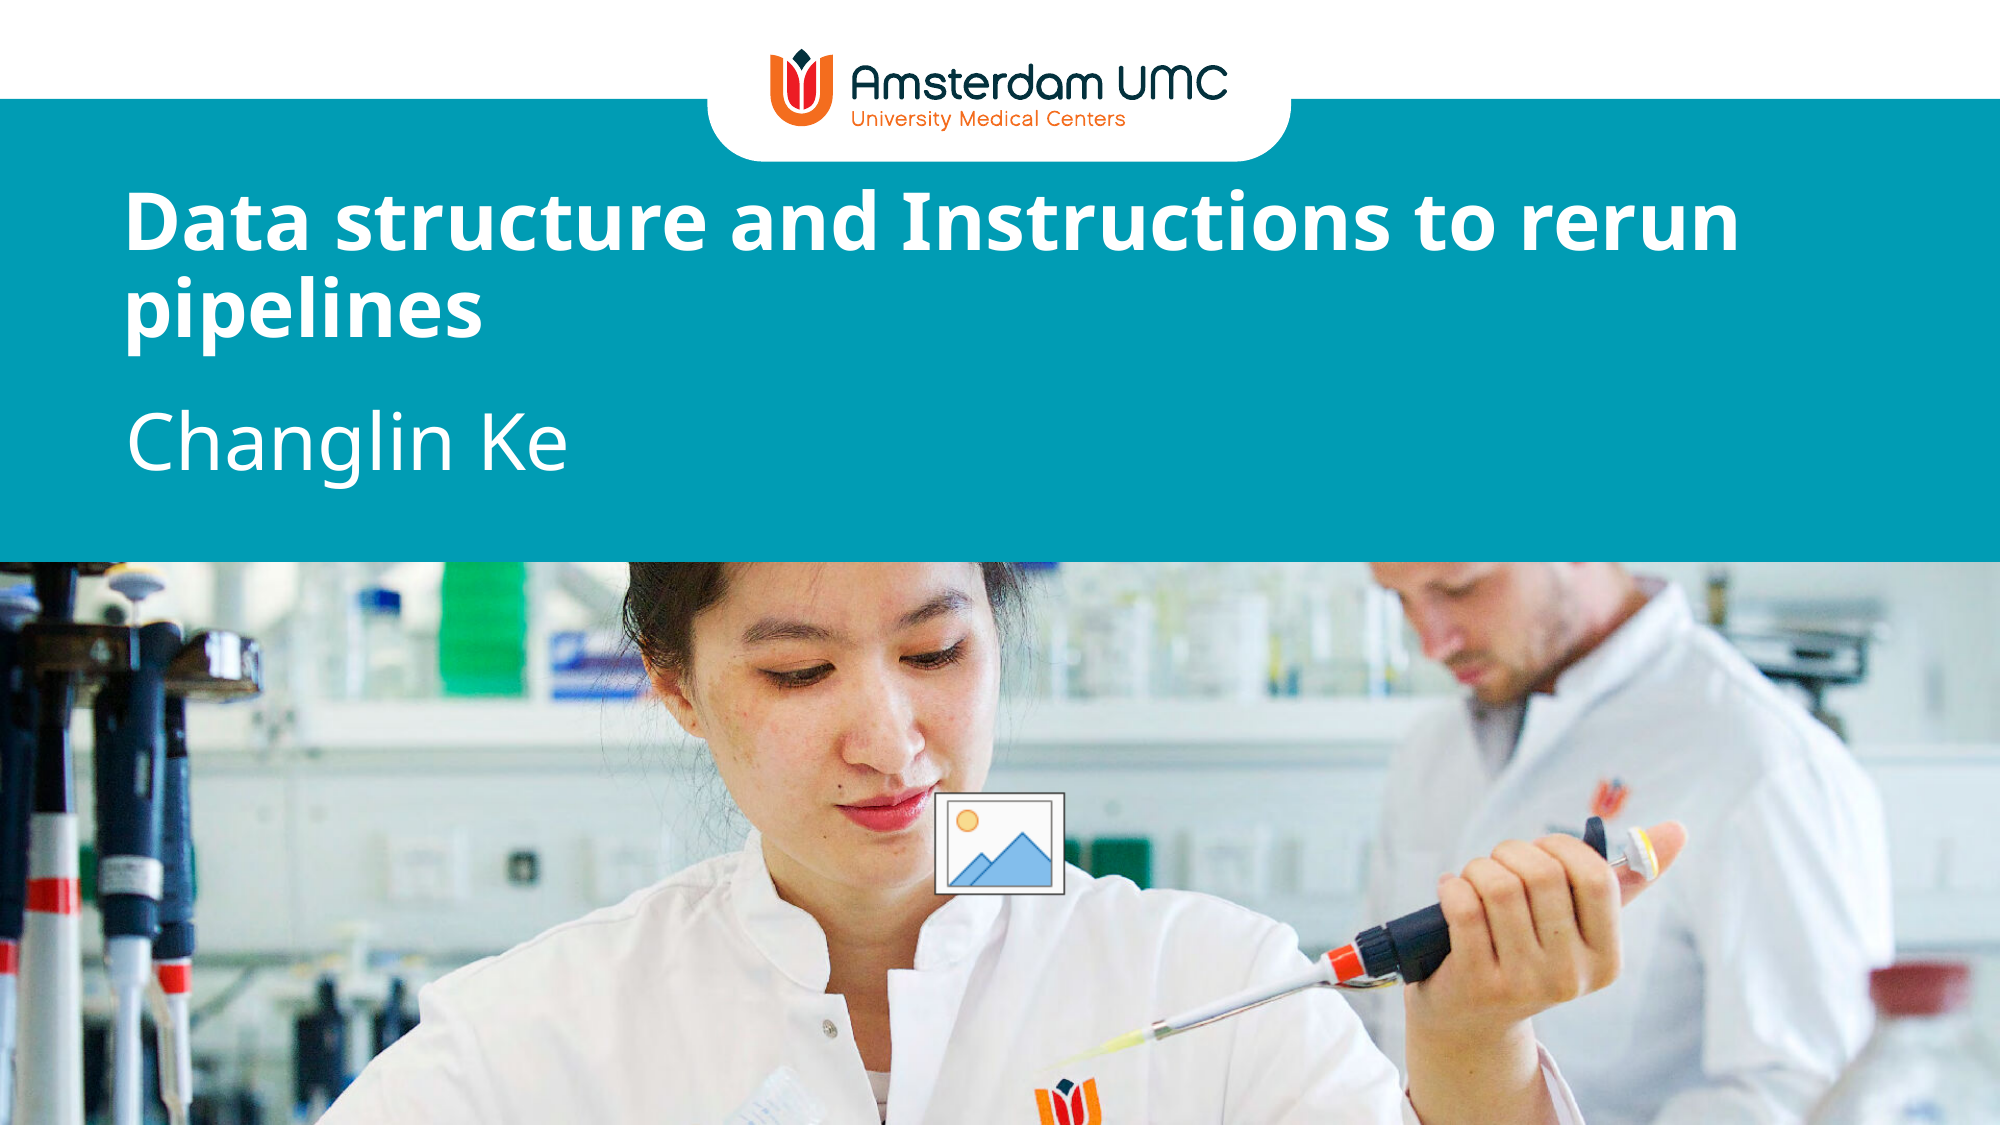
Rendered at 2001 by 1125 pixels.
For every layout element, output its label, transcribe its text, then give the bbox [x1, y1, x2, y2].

picture [0, 562, 2000, 1125]
title Data structure and Instructions to rerun pipelines [107, 173, 1875, 363]
subtitle Changlin Ke [110, 383, 1879, 491]
